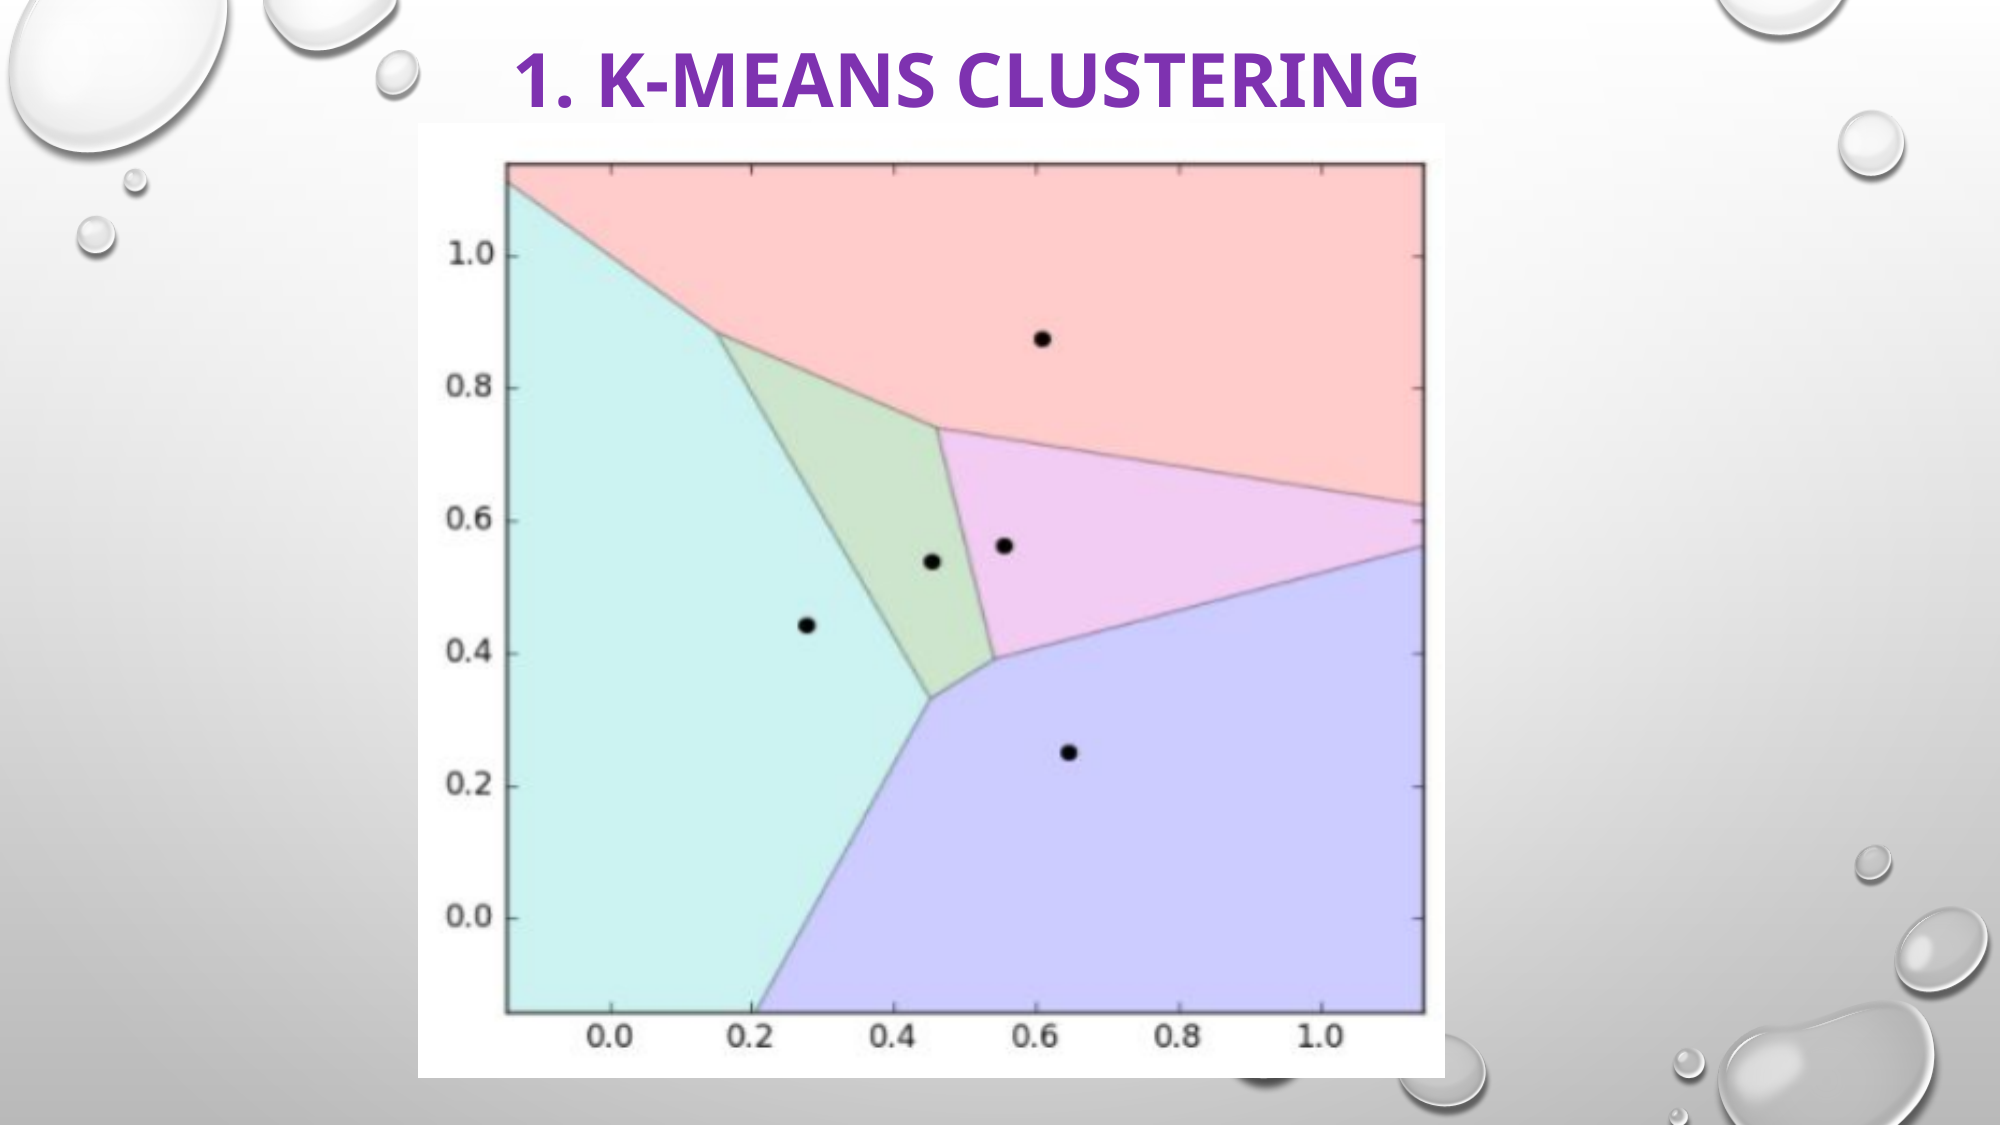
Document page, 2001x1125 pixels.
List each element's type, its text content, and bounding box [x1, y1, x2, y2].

picture [0, 0, 2000, 1125]
title 1. K-means clustering [127, 22, 1828, 144]
